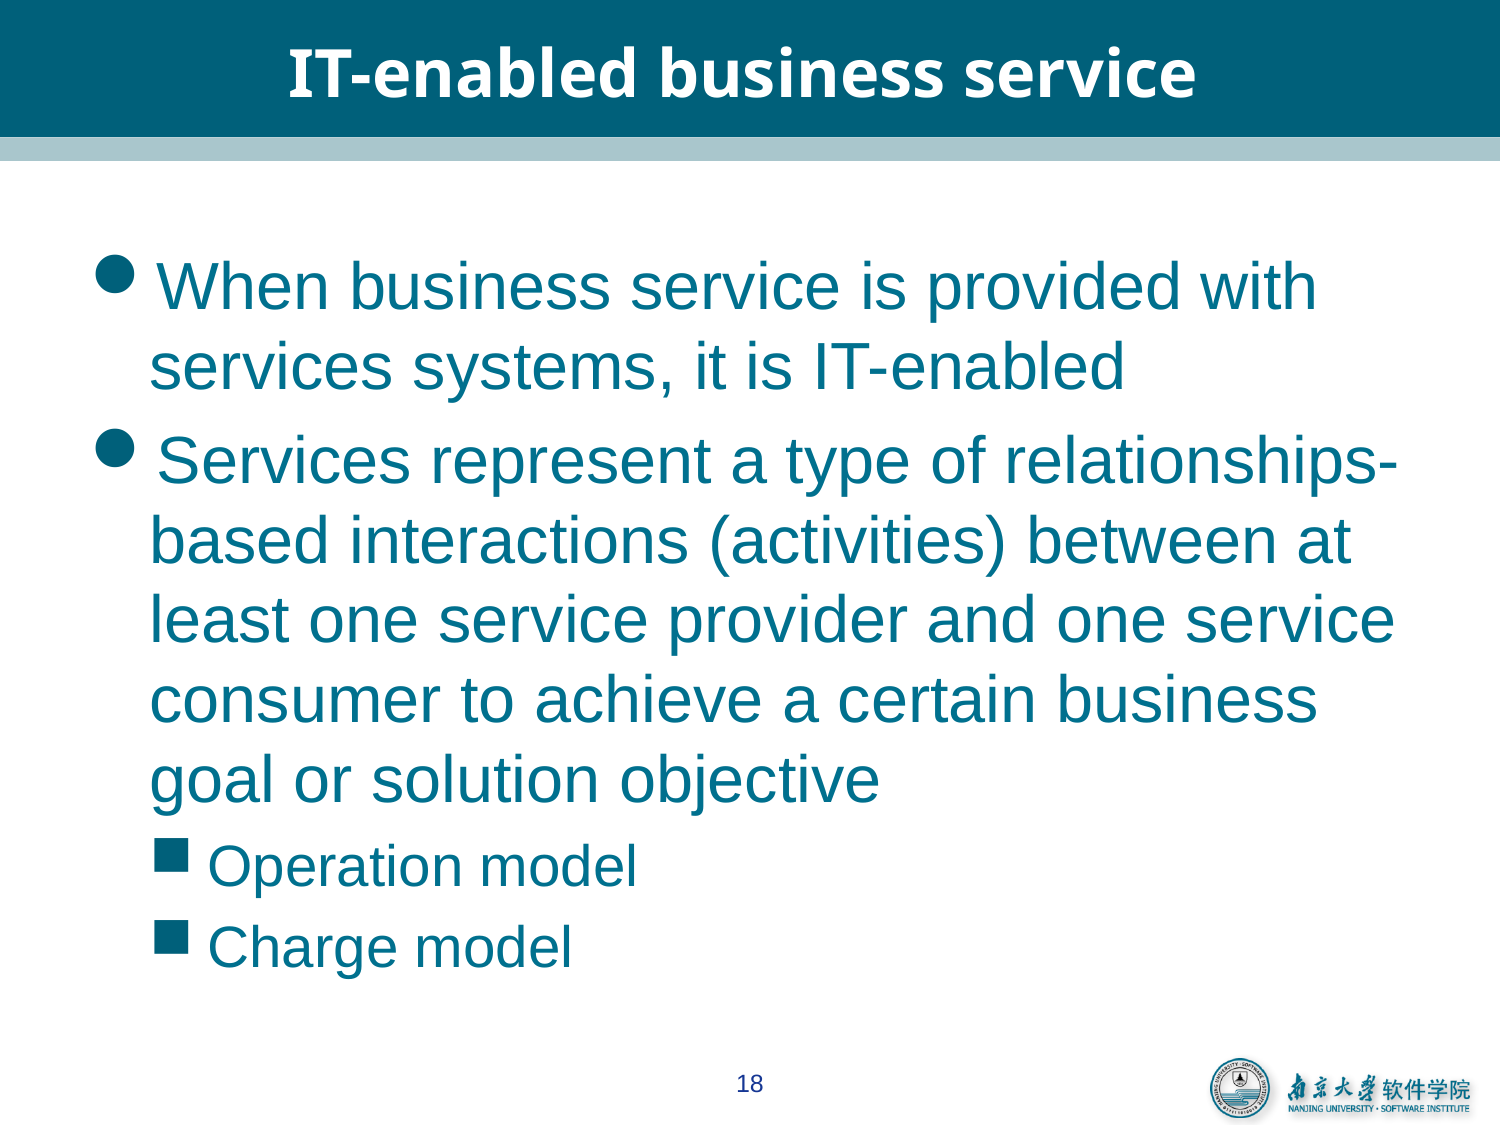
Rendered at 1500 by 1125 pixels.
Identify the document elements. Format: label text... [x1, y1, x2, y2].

slide_number 18 [575, 1059, 925, 1113]
picture [1210, 1058, 1233, 1082]
picture [1213, 1058, 1470, 1118]
title IT-enabled business service [50, 24, 1438, 118]
list When business service is provided with services systems, it is IT-enabled Services represent a type of relationships-based interactions (activities) between at least one service provider and one service consumer to achieve a certain business goal or solution objective Operation model Charge model [75, 172, 1425, 1050]
picture [1210, 1095, 1230, 1118]
